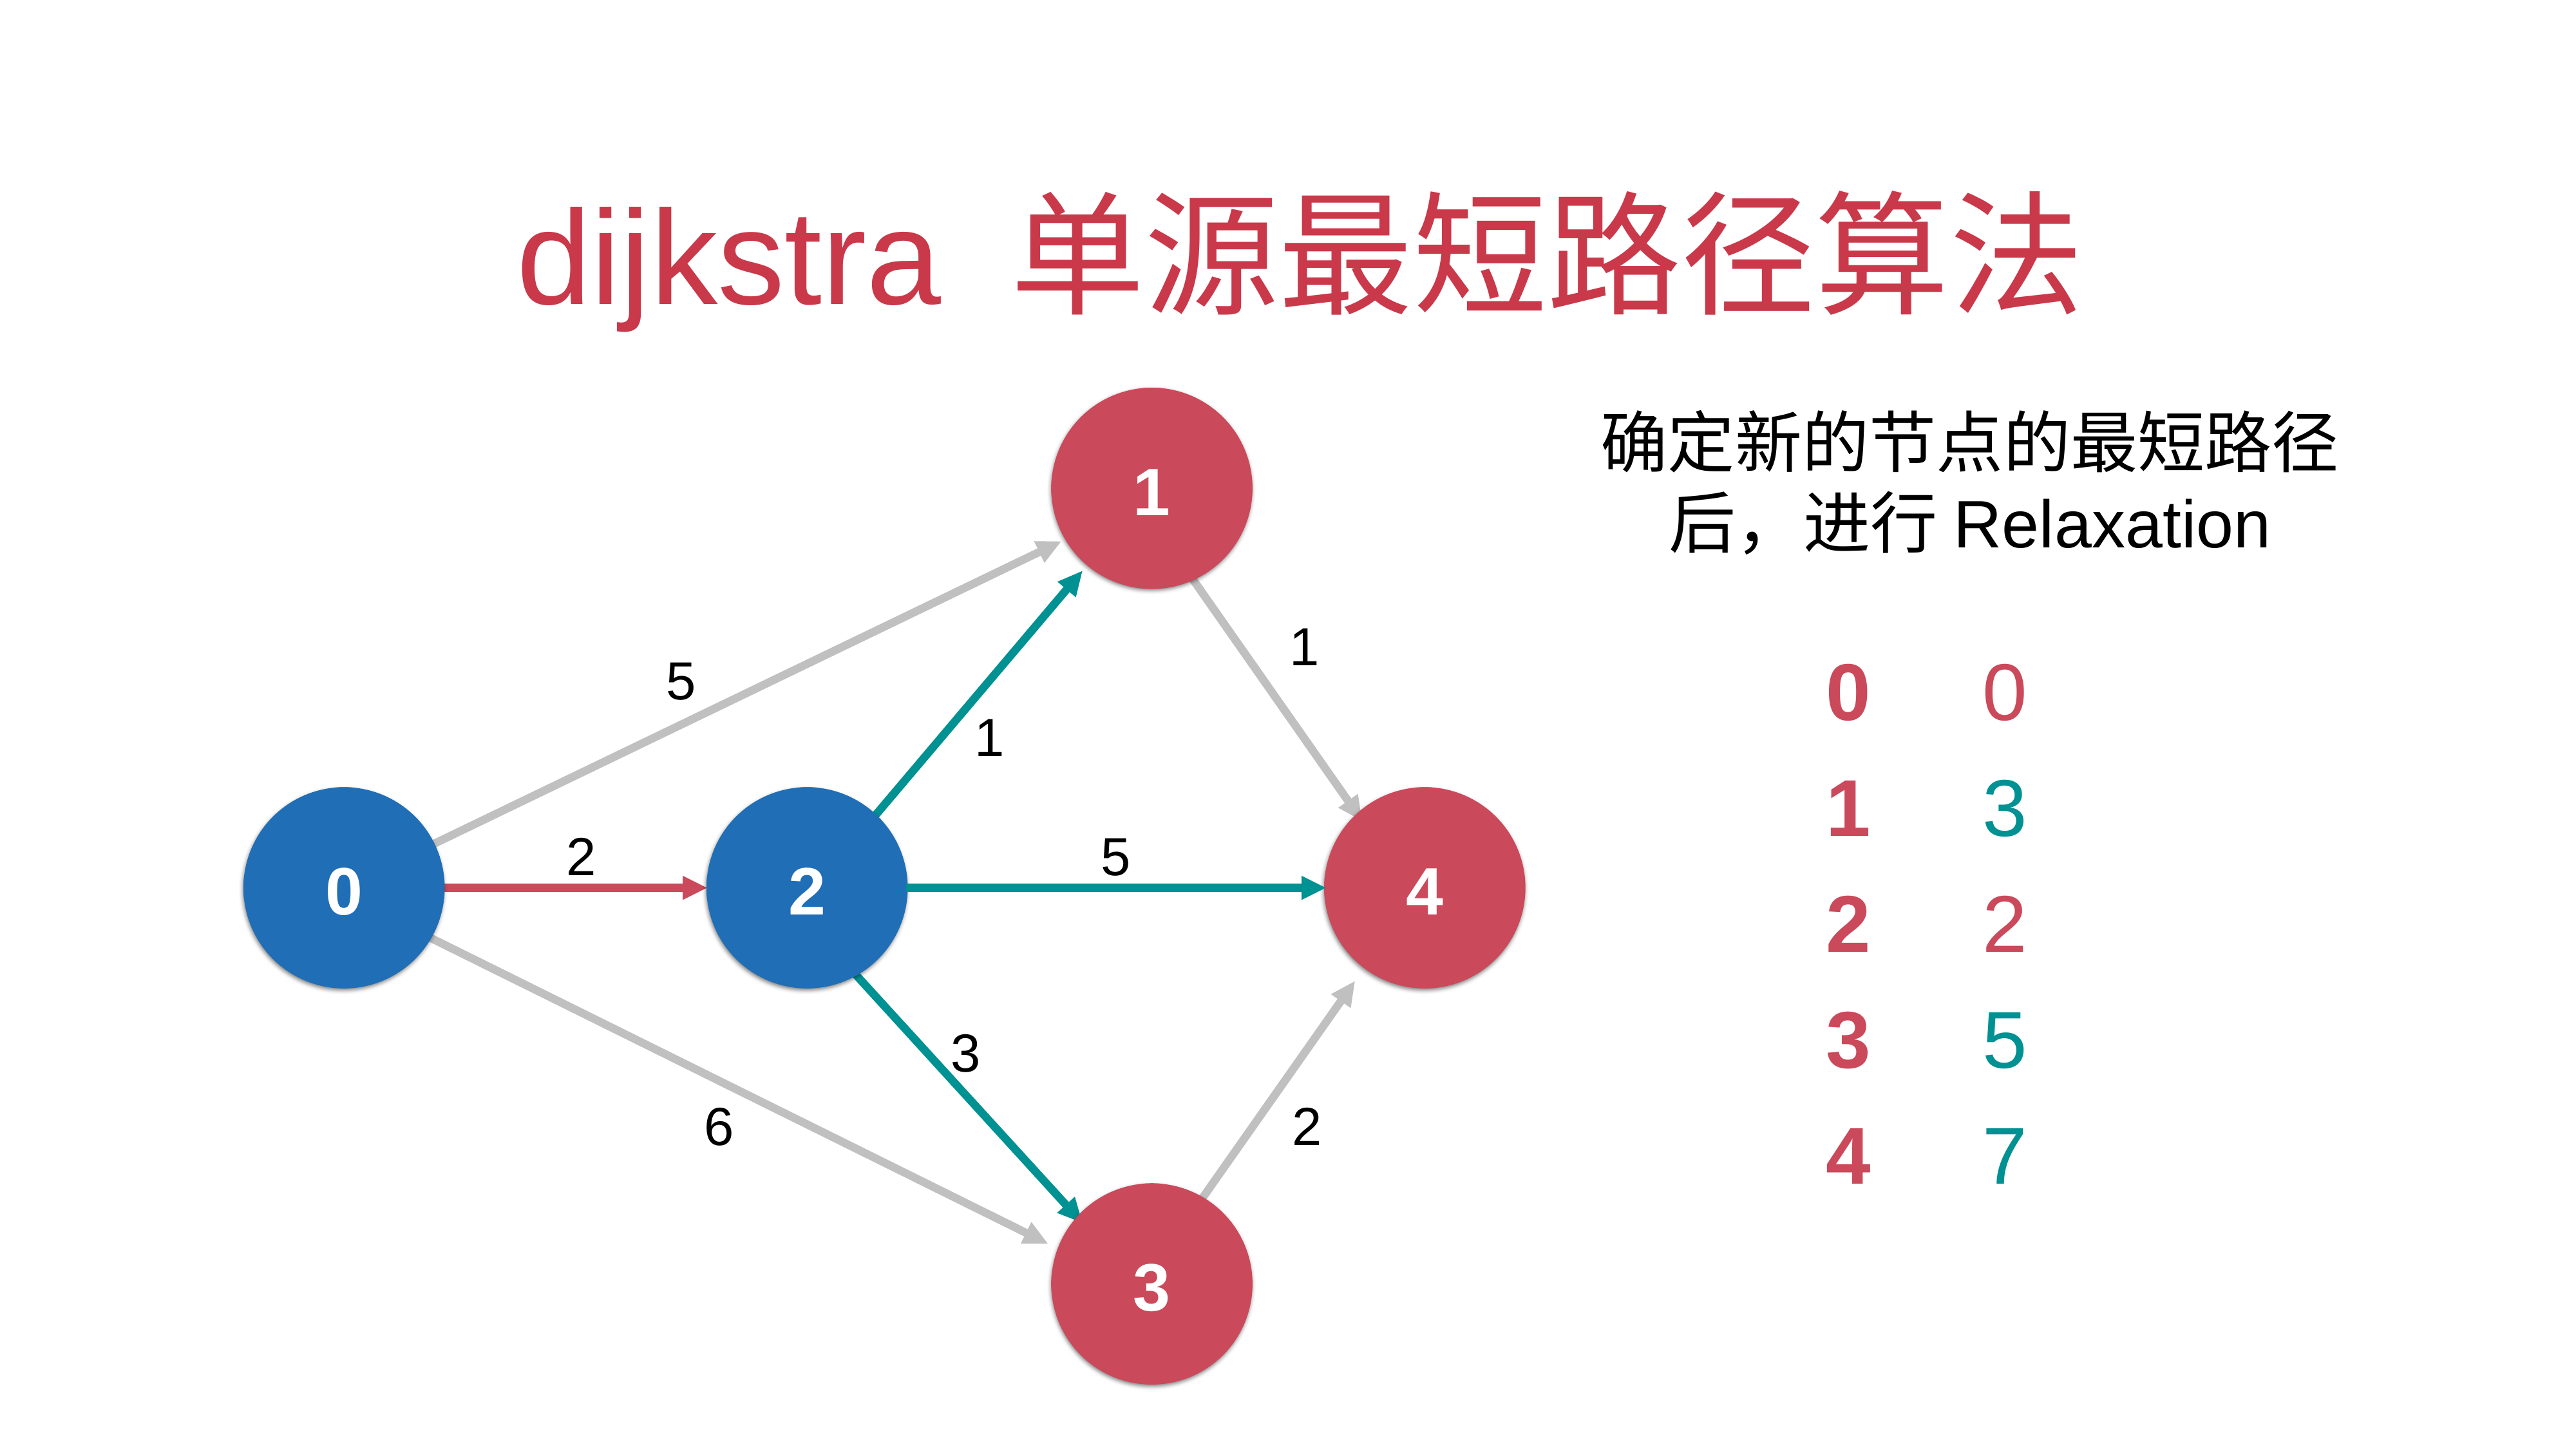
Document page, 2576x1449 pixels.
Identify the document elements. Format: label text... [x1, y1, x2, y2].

text_box 2 [561, 816, 602, 892]
text_box [1204, 981, 1355, 1196]
text_box 1 [1051, 388, 1253, 589]
text_box 5 [661, 640, 702, 716]
text_box 1 [969, 697, 1010, 773]
text_box 5 [1095, 816, 1137, 892]
title dijkstra 单源最短路径算法 [187, 122, 2389, 337]
text_box 0 [243, 787, 445, 989]
text_box [1137, 884, 1326, 892]
text_box [976, 571, 1083, 697]
text_box 4 [1324, 787, 1526, 989]
text_box 3 [945, 1012, 986, 1088]
text_box 确定新的节点的最短路径后，进行Relaxation [1541, 394, 2399, 567]
text_box 6 [698, 1086, 739, 1162]
text_box 2 [1286, 1086, 1328, 1162]
text_box [602, 884, 703, 892]
text_box [702, 541, 1061, 715]
text_box 0 0 1 3 2 2 3 5 4 7 [1820, 614, 2120, 1206]
text_box [739, 1090, 1048, 1244]
text_box 3 [1051, 1183, 1253, 1385]
text_box 1 [1284, 606, 1325, 682]
text_box 2 [706, 787, 908, 989]
